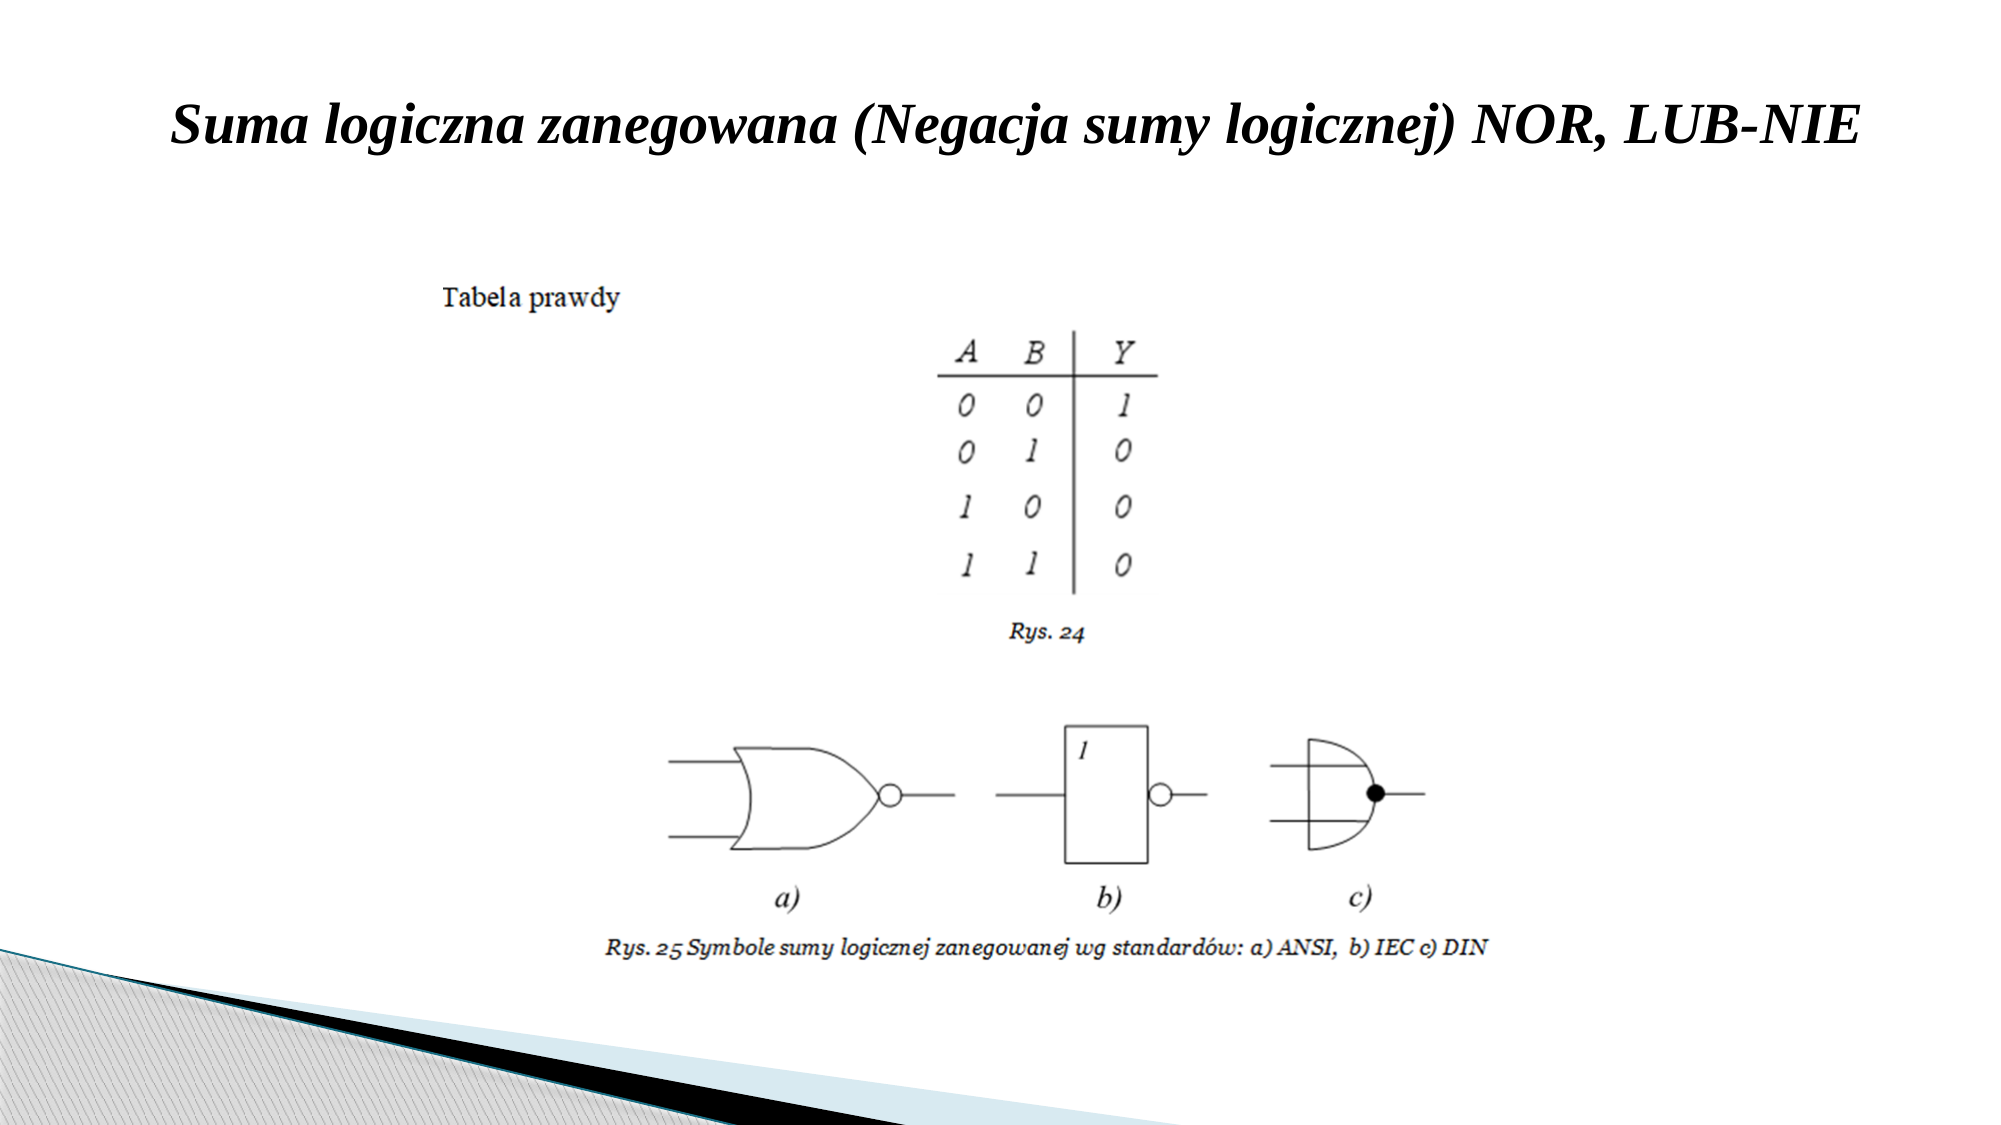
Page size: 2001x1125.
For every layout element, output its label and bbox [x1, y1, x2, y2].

picture [443, 258, 1557, 994]
